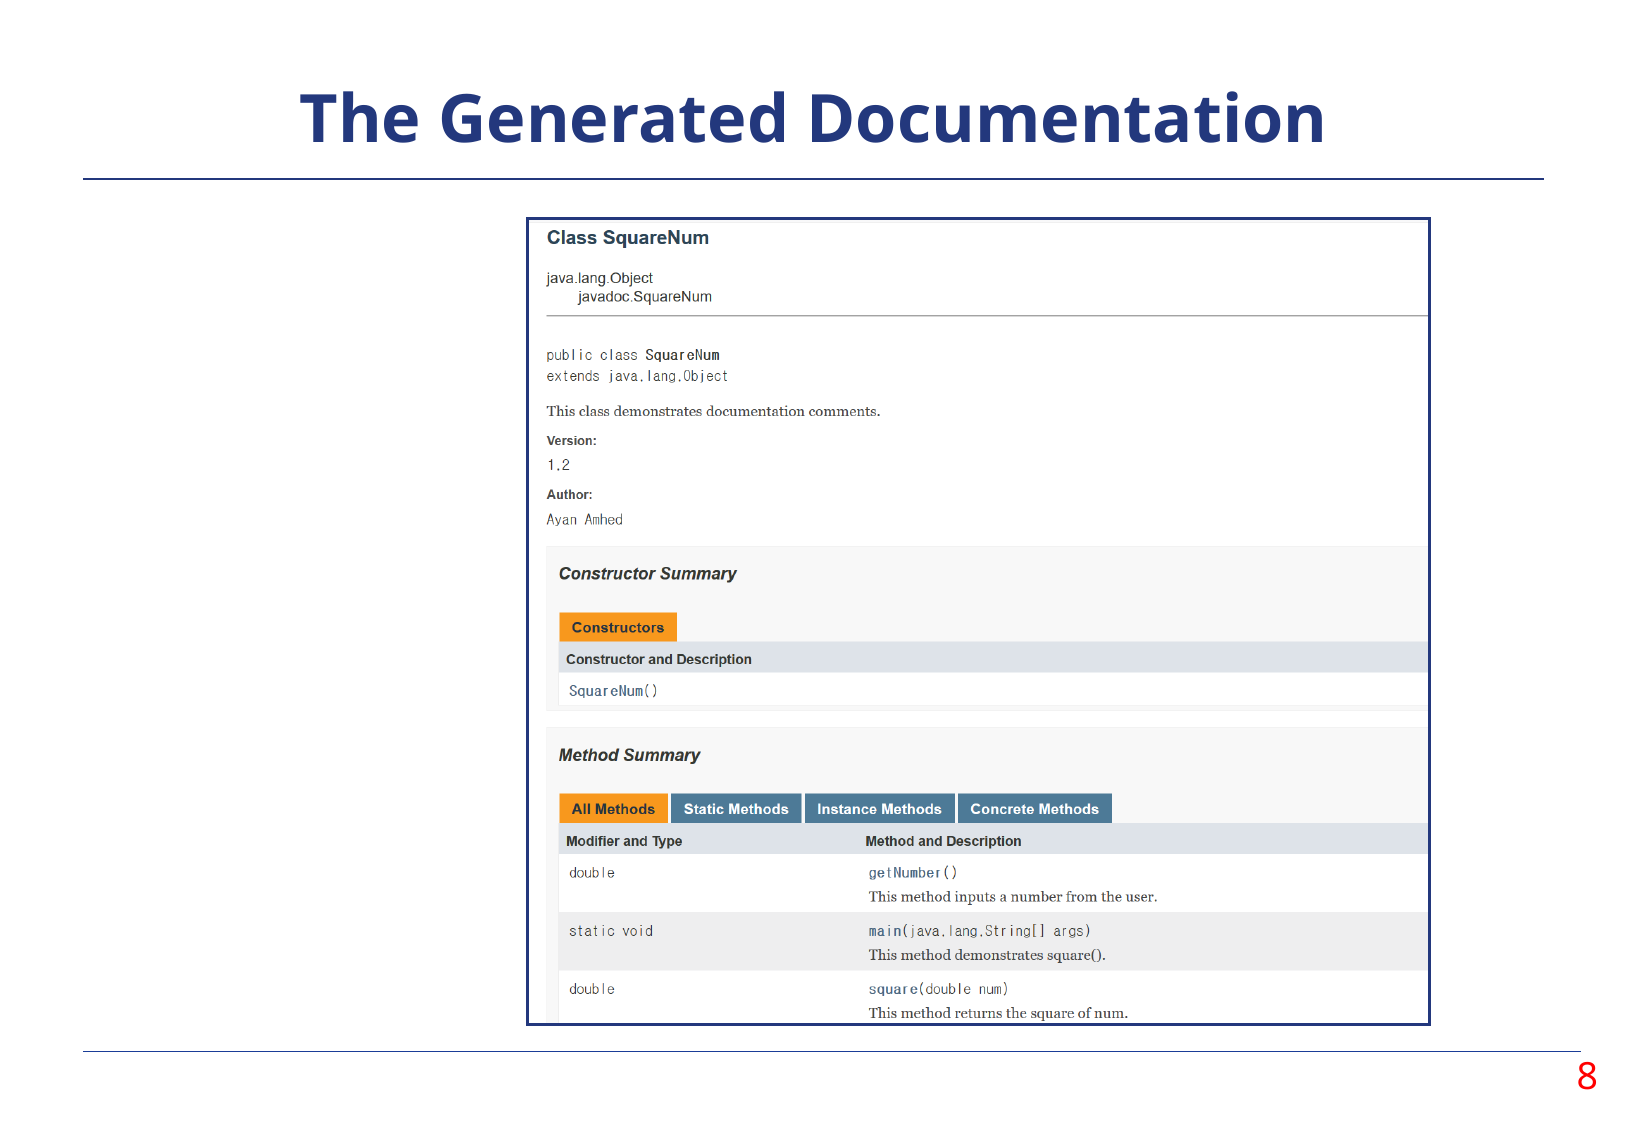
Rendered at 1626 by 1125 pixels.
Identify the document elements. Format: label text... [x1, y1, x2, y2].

picture [528, 219, 1429, 1024]
title The Generated Documentation [83, 52, 1544, 179]
